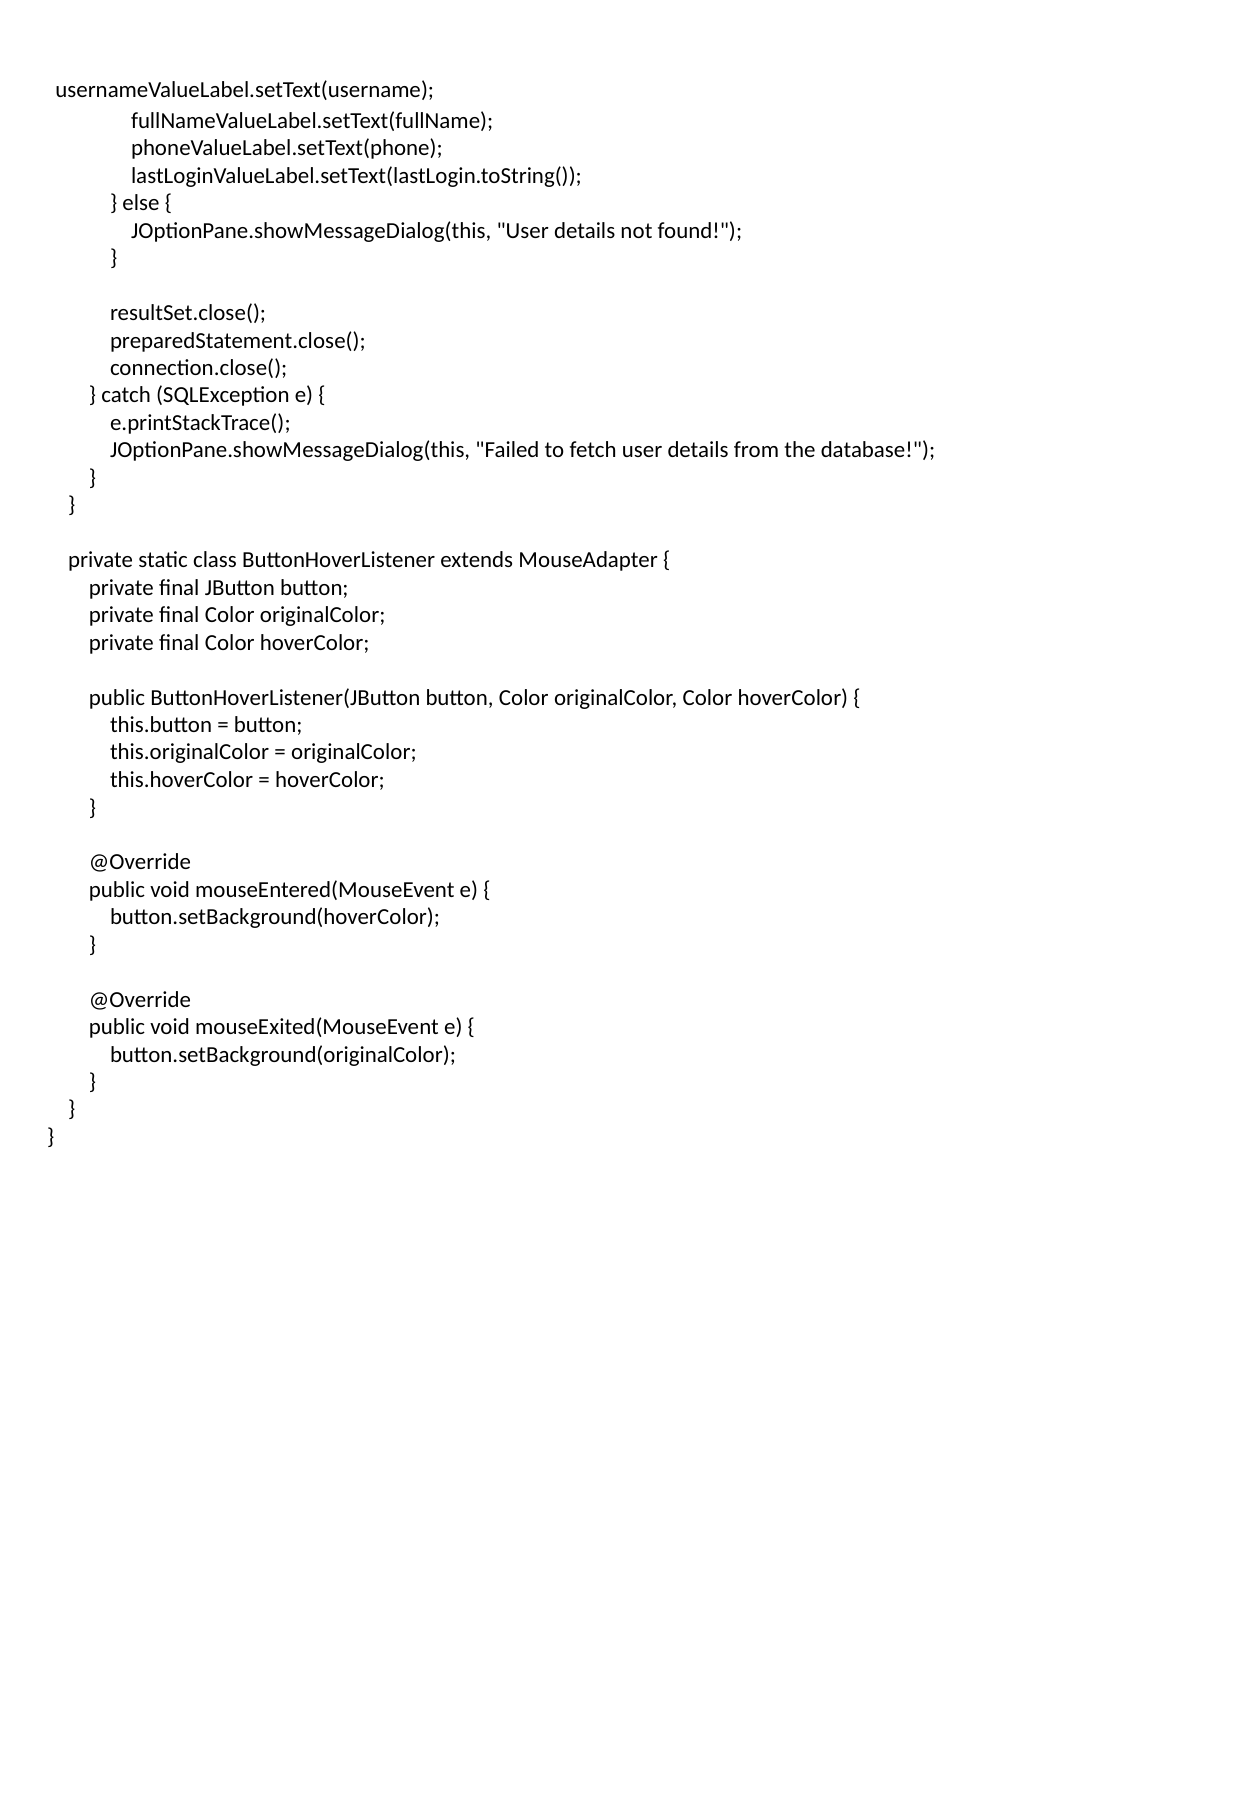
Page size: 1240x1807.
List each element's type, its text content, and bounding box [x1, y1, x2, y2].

text_box usernameValueLabel.setText(username); fullNameValueLabel.setText(fullName); phoneValueLabel.setText(phone); lastLoginValueLabel.setText(lastLogin.toString()); } else { JOptionPane.showMessageDialog(this, "User details not found!"); } resultSet.close(); preparedStatement.close(); connection.close(); } catch (SQLException e) { e.printStackTrace(); JOptionPane.showMessageDialog(this, "Failed to fetch user details from the database!"); } } private static class ButtonHoverListener extends MouseAdapter { private final JButton button; private final Color originalColor; private final Color hoverColor; public ButtonHoverListener(JButton button, Color originalColor, Color hoverColor) { this.button = button; this.originalColor = originalColor; this.hoverColor = hoverColor; } @Override public void mouseEntered(MouseEvent e) { button.setBackground(hoverColor); } @Override public void mouseExited(MouseEvent e) { button.setBackground(originalColor); } } } [32, 53, 1240, 1157]
